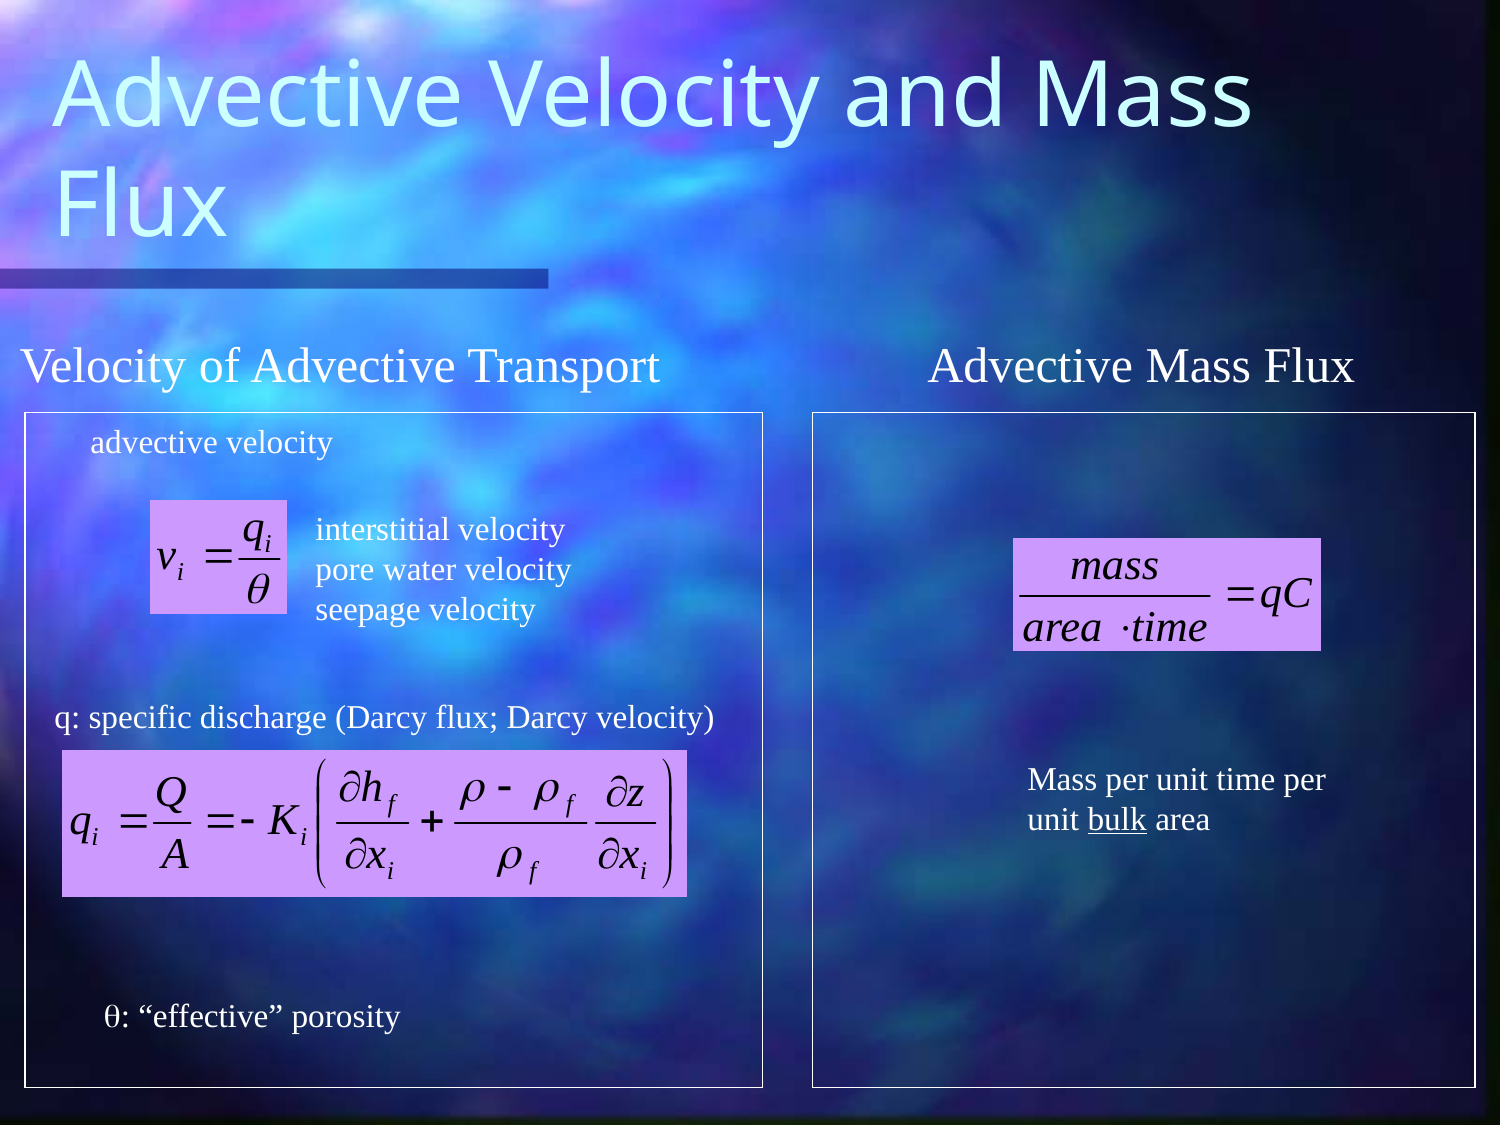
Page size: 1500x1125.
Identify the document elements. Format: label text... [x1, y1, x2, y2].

text_box Advective Mass Flux [912, 324, 1371, 400]
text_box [62, 749, 687, 897]
text_box Velocity of Advective Transport [4, 324, 676, 400]
picture [0, 0, 1500, 1125]
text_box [1012, 537, 1322, 652]
title Advective Velocity and Mass Flux [37, 74, 1313, 263]
text_box [812, 412, 1475, 1088]
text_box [149, 499, 288, 615]
text_box [24, 412, 763, 1088]
